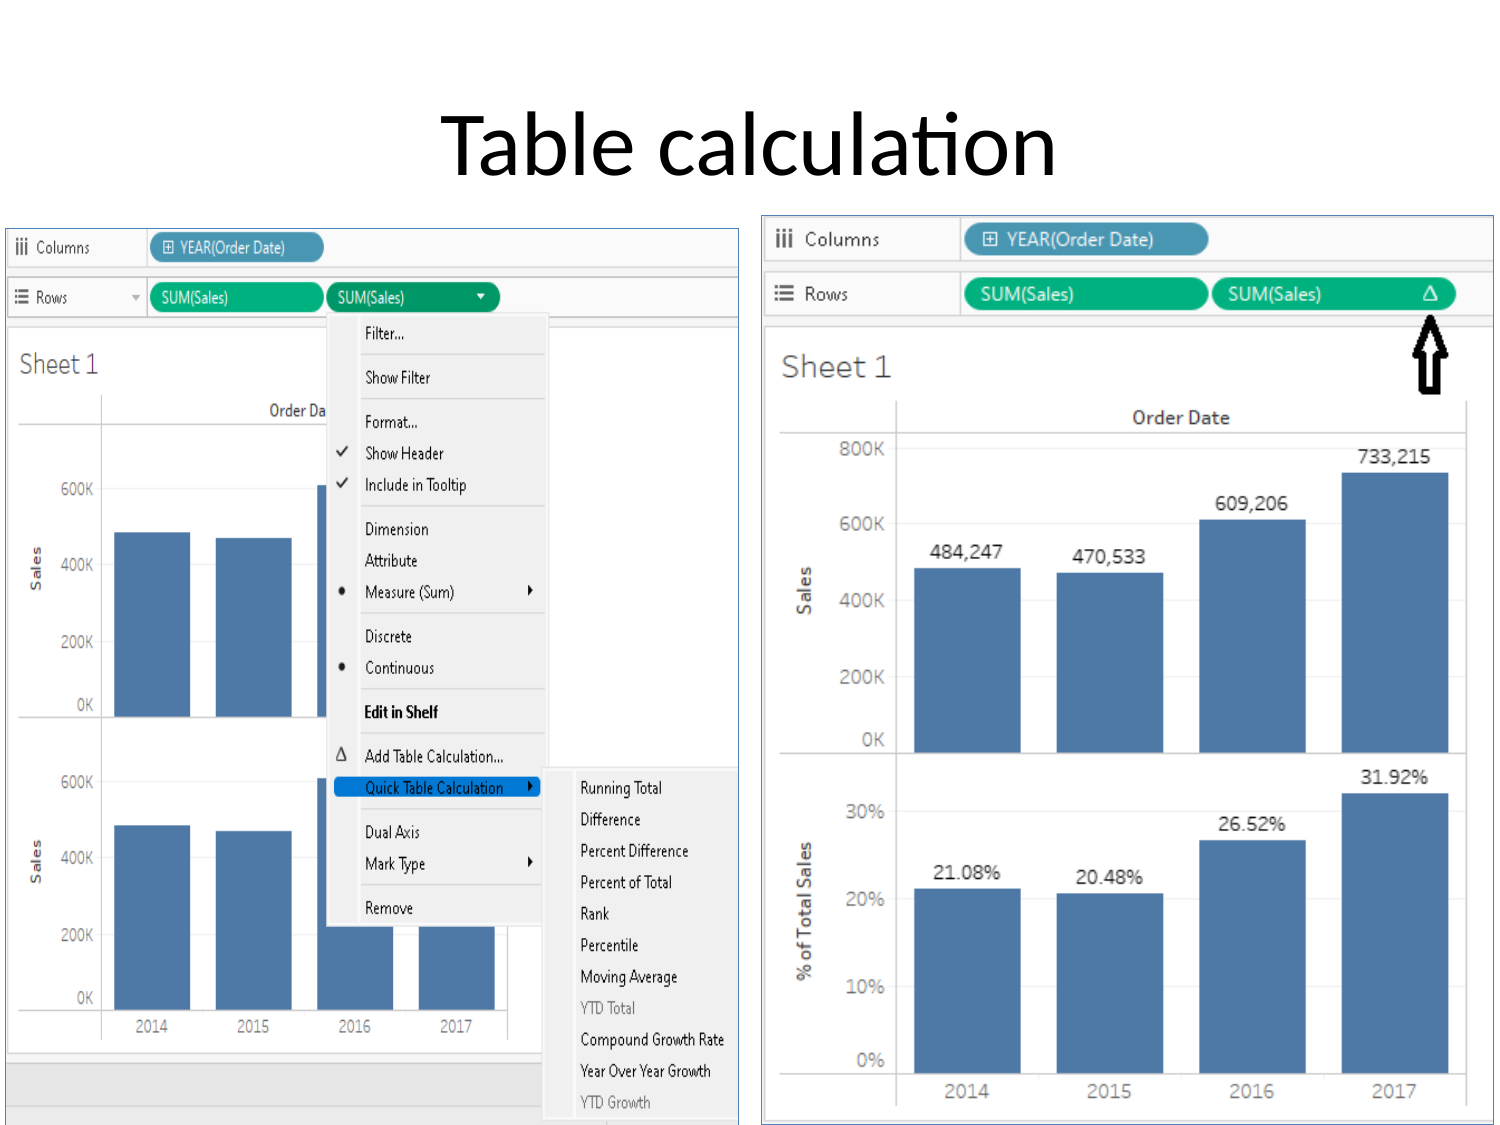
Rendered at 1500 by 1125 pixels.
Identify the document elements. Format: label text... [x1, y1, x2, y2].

picture [761, 215, 1494, 1125]
picture [5, 227, 739, 1125]
title Table calculation [75, 45, 1425, 233]
